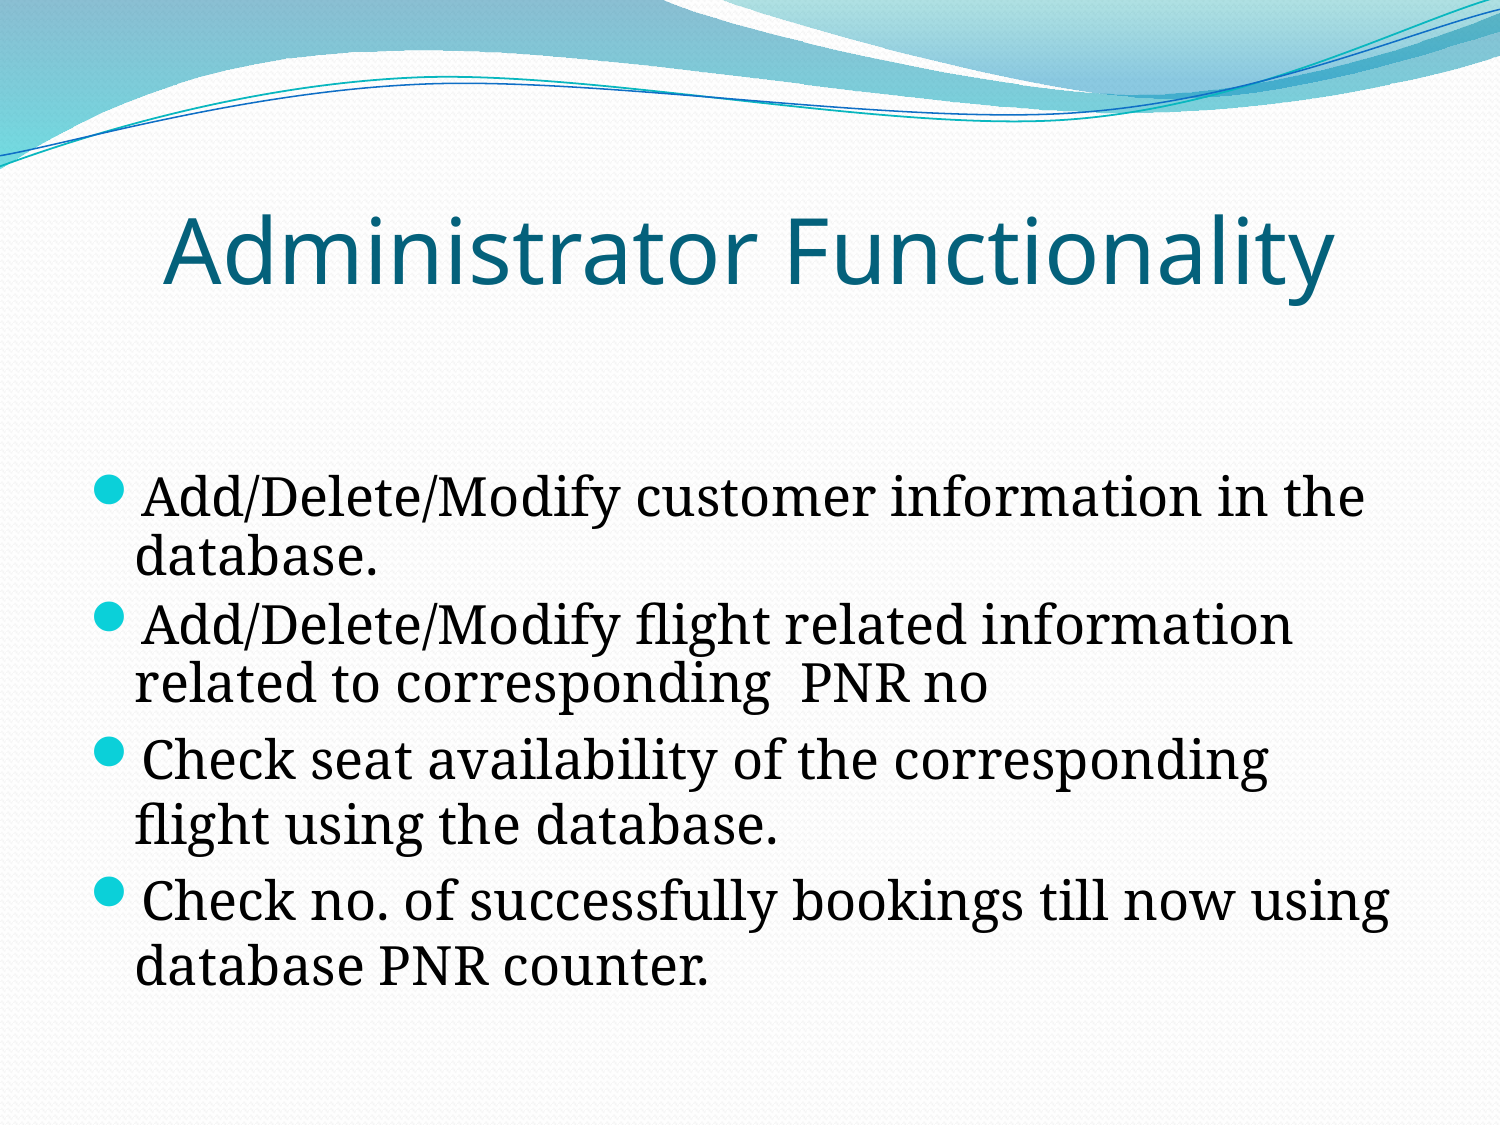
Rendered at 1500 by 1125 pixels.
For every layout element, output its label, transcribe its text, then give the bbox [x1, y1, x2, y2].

list Add/Delete/Modify customer information in the database. Add/Delete/Modify flight related information related to corresponding PNR no Check seat availability of the corresponding flight using the database. Check no. of successfully bookings till now using database PNR counter. [75, 317, 1425, 1038]
title Administrator Functionality [75, 115, 1425, 303]
